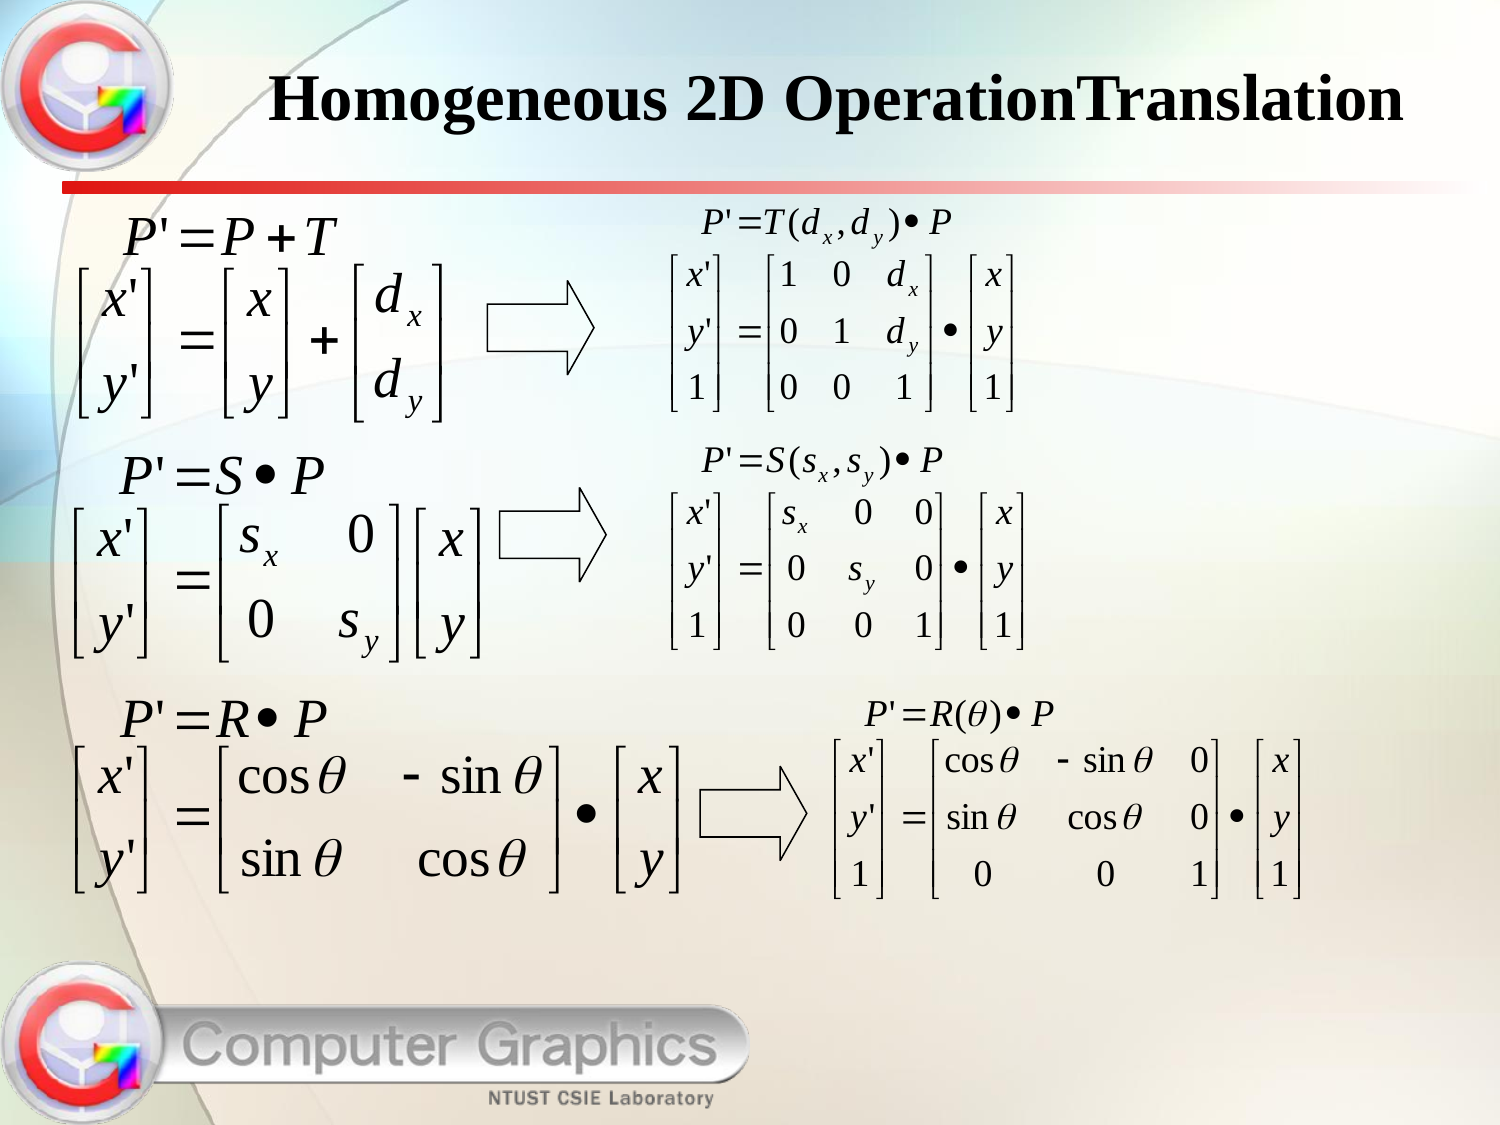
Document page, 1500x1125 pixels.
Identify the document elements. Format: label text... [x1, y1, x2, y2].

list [662, 199, 1026, 419]
text_box [487, 280, 594, 376]
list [662, 437, 1038, 657]
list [824, 687, 1315, 909]
title Homogeneous 2D OperationTranslation [174, 12, 1500, 176]
text_box [706, 766, 807, 861]
picture [0, 0, 1500, 1125]
text_box [504, 487, 607, 583]
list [60, 439, 501, 676]
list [62, 683, 701, 906]
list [65, 199, 463, 436]
